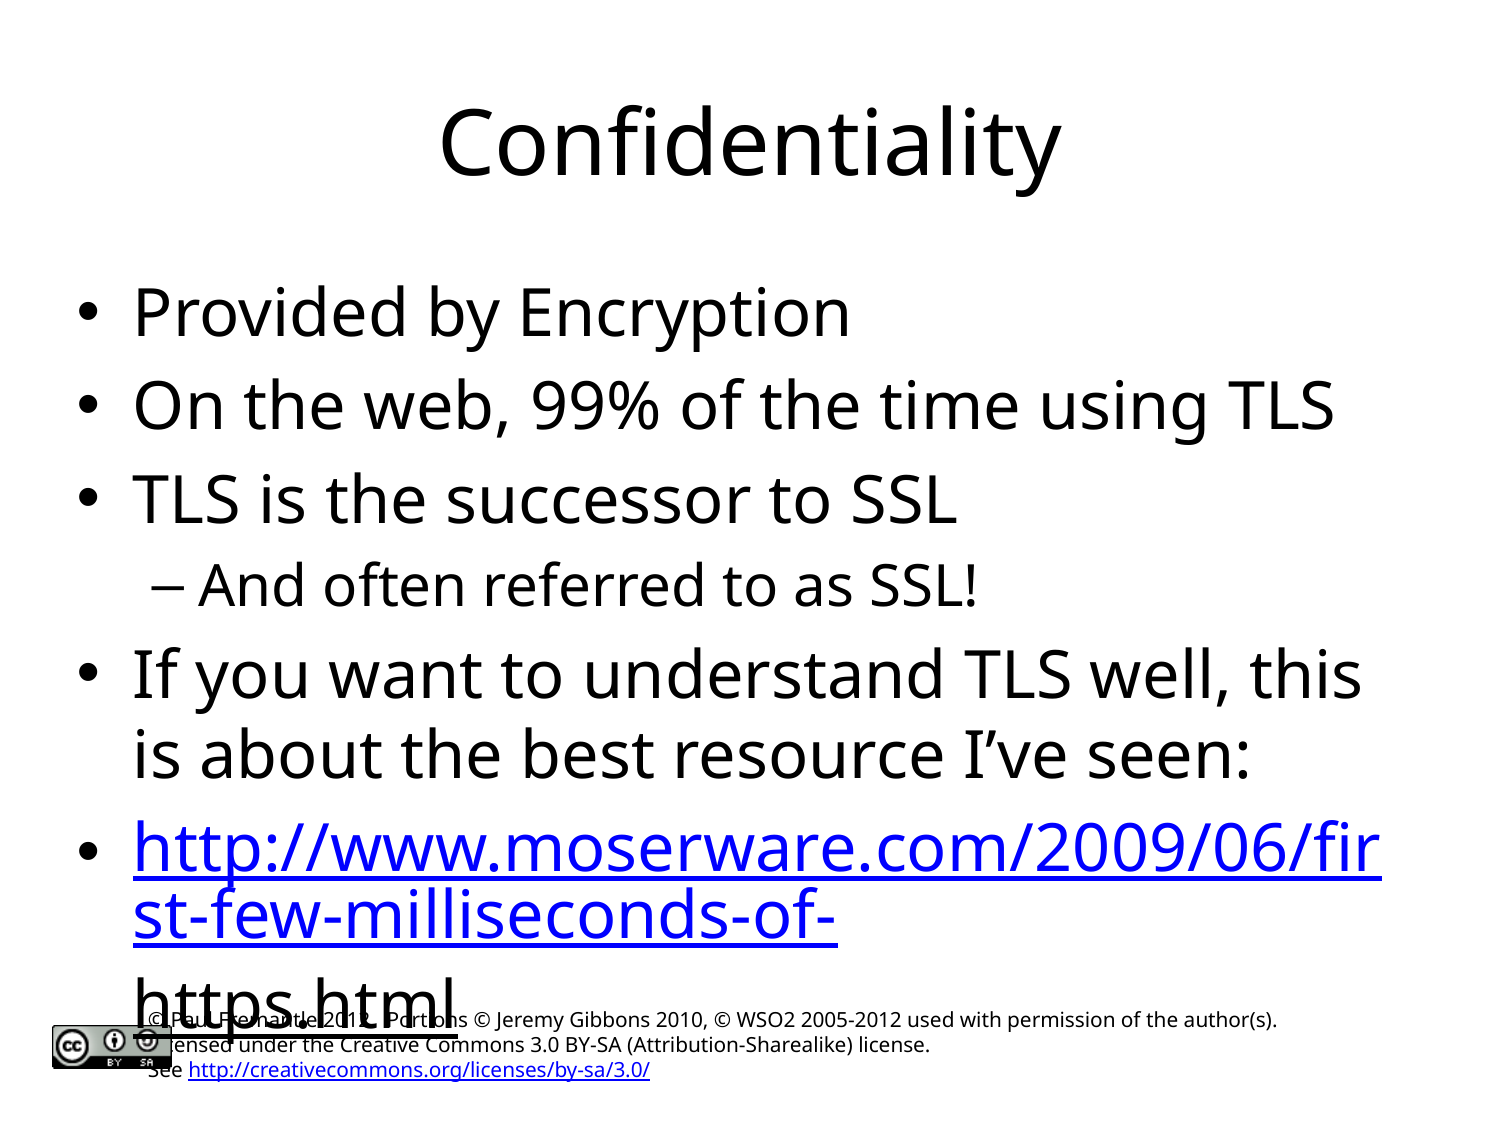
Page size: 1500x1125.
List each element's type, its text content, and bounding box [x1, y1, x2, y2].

picture [52, 1025, 172, 1069]
title Confidentiality [75, 45, 1425, 233]
list Provided by Encryption On the web, 99% of the time using TLS TLS is the successor to SSL And often referred to as SSL! If you want to understand TLS well, this is about the best resource I’ve seen: http://www.moserware.com/2009/06/first-few-milliseconds-of-https.html [61, 262, 1412, 1005]
